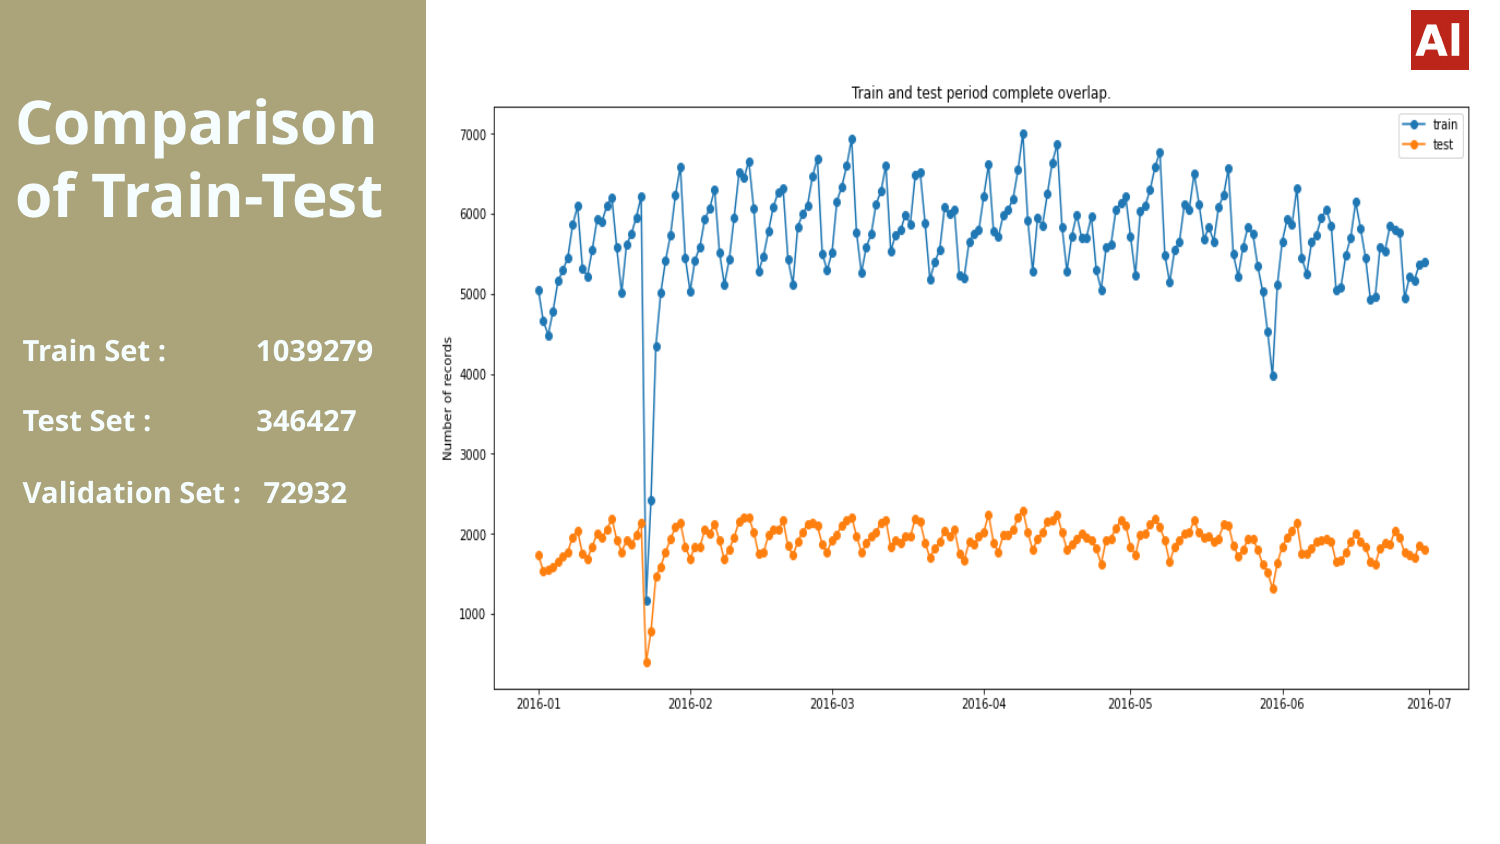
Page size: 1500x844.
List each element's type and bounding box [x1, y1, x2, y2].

picture [435, 76, 1476, 721]
picture [0, 0, 426, 844]
picture [1411, 10, 1469, 70]
